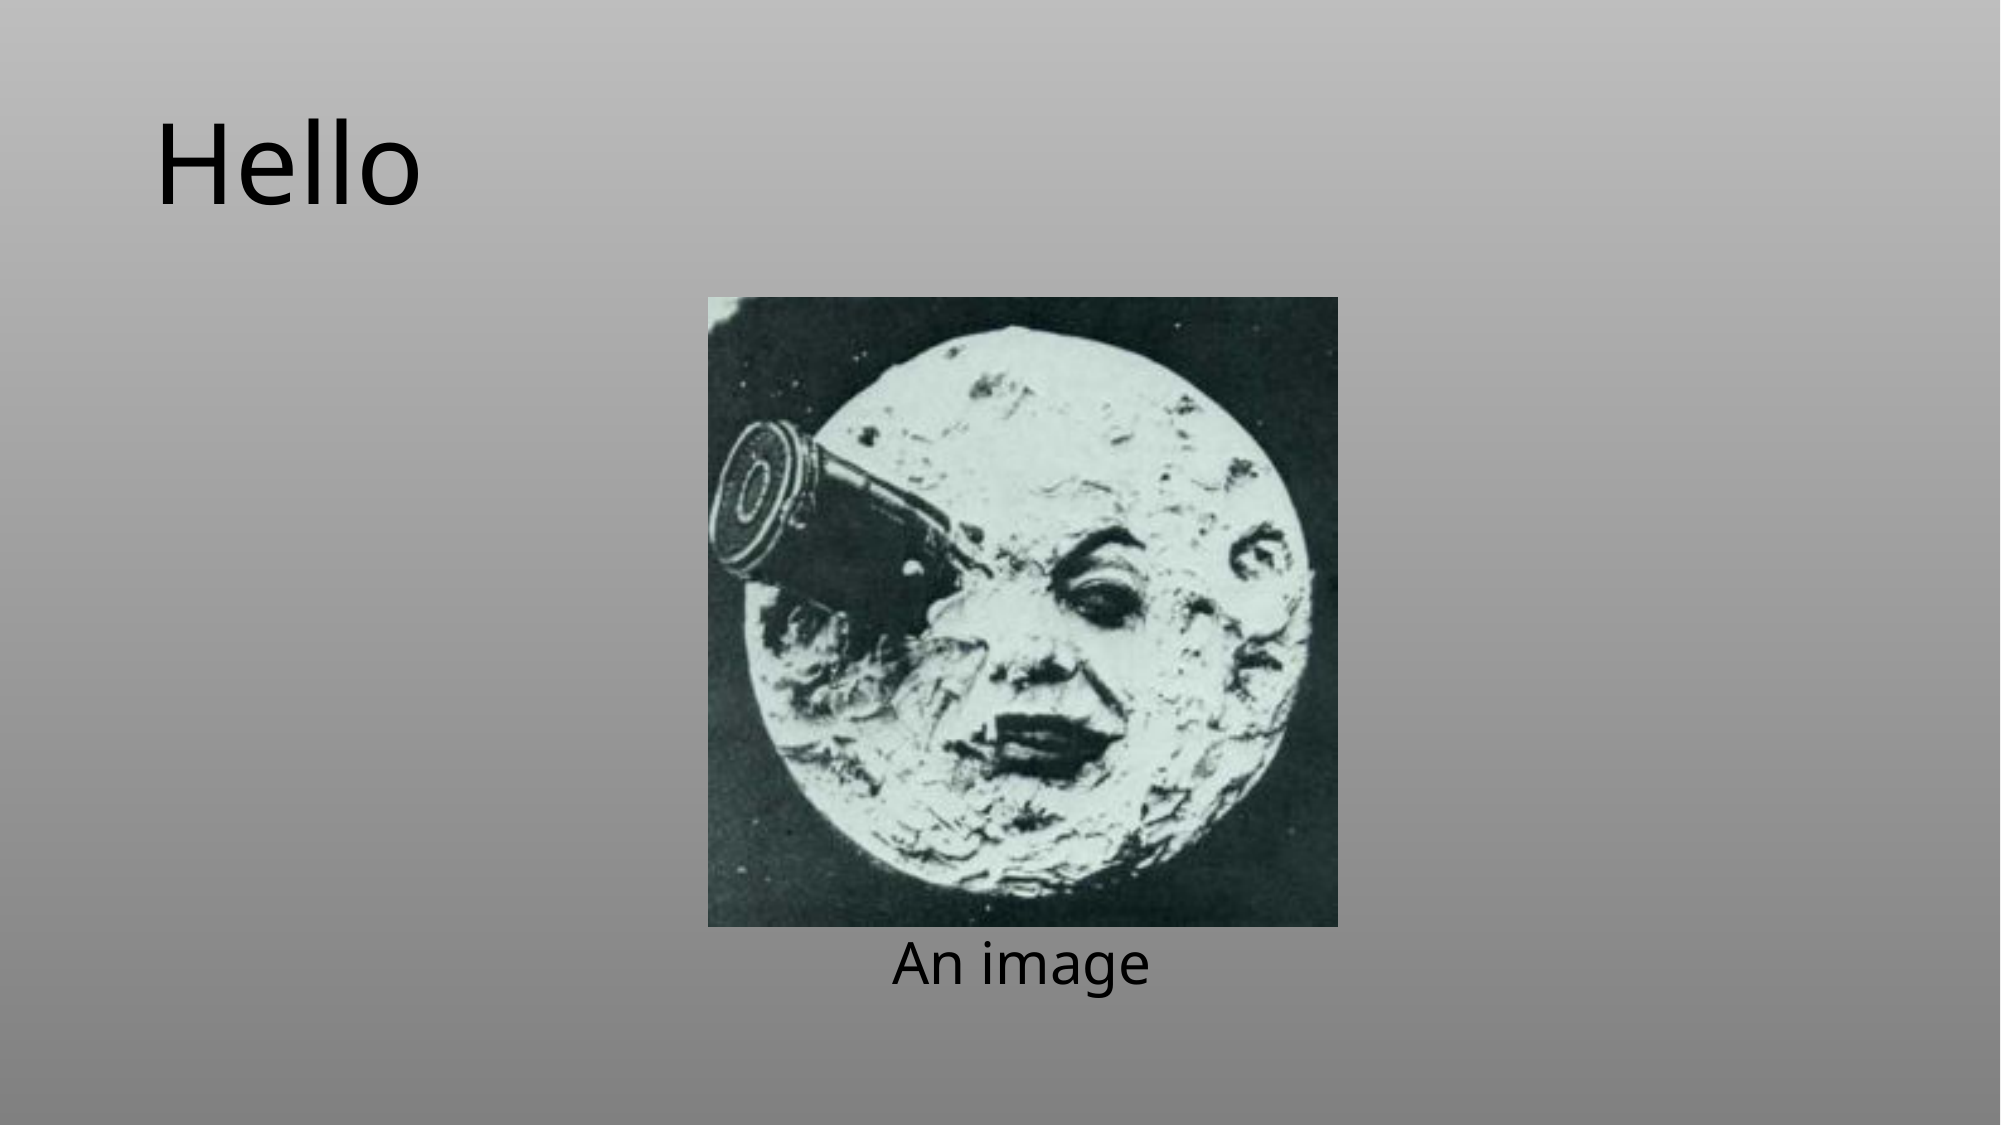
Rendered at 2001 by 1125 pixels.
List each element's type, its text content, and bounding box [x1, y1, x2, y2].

list An image [183, 927, 1861, 1011]
picture [0, 0, 2001, 1125]
title Hello [137, 59, 1863, 278]
